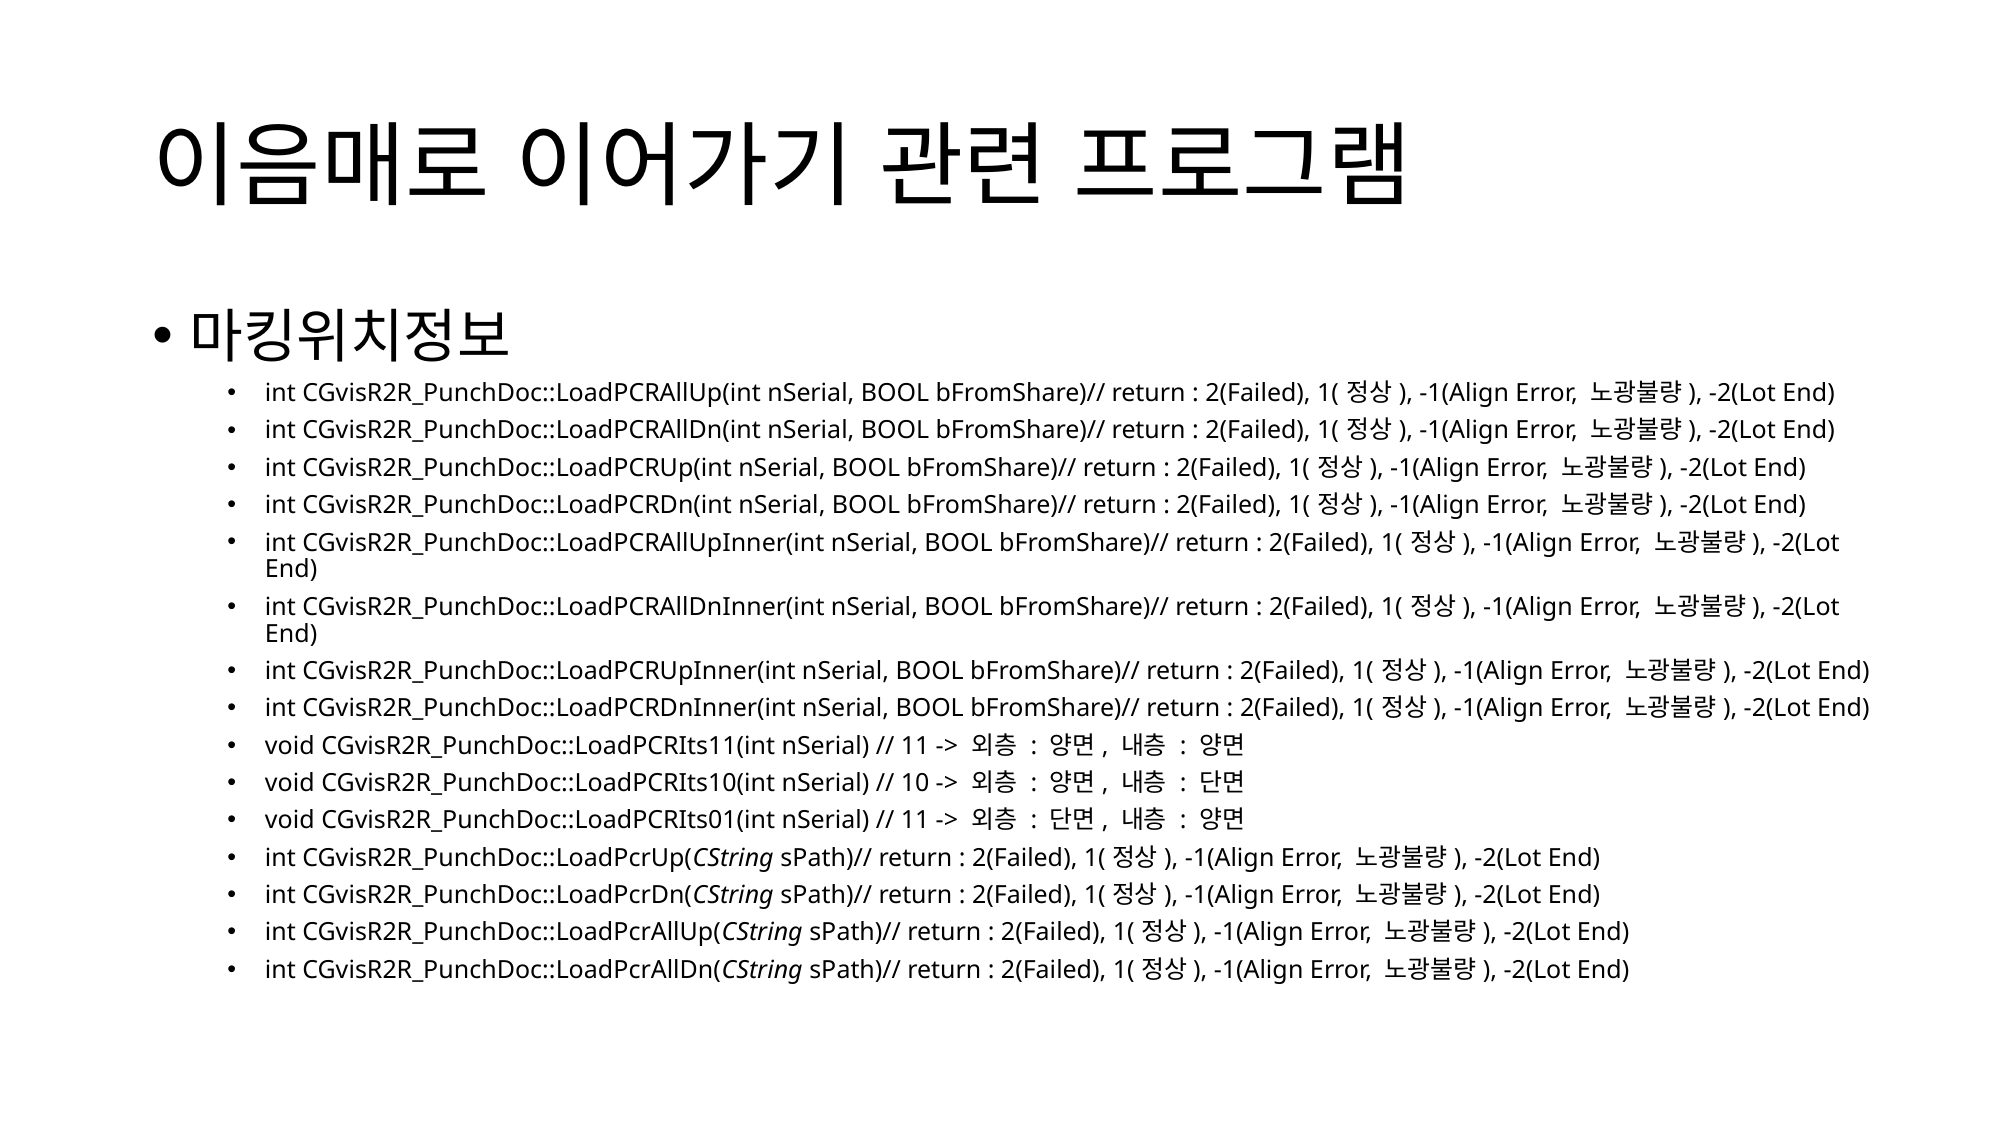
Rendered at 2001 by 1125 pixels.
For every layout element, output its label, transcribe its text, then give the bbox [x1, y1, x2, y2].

title 이음매로 이어가기 관련 프로그램 [137, 59, 1863, 278]
list 마킹위치정보 int CGvisR2R_PunchDoc::LoadPCRAllUp(int nSerial, BOOL bFromShare)// return : 2(Failed), 1(정상), -1(Align Error, 노광불량), -2(Lot End) int CGvisR2R_PunchDoc::LoadPCRAllDn(int nSerial, BOOL bFromShare)// return : 2(Failed), 1(정상), -1(Align Error, 노광불량), -2(Lot End) int CGvisR2R_PunchDoc::LoadPCRUp(int nSerial, BOOL bFromShare)// return : 2(Failed), 1(정상), -1(Align Error, 노광불량), -2(Lot End) int CGvisR2R_PunchDoc::LoadPCRDn(int nSerial, BOOL bFromShare)// return : 2(Failed), 1(정상), -1(Align Error, 노광불량), -2(Lot End) int CGvisR2R_PunchDoc::LoadPCRAllUpInner(int nSerial, BOOL bFromShare)// return : 2(Failed), 1(정상), -1(Align Error, 노광불량), -2(Lot End) int CGvisR2R_PunchDoc::LoadPCRAllDnInner(int nSerial, BOOL bFromShare)// return : 2(Failed), 1(정상), -1(Align Error, 노광불량), -2(Lot End) int CGvisR2R_PunchDoc::LoadPCRUpInner(int nSerial, BOOL bFromShare)// return : 2(Failed), 1(정상), -1(Align Error, 노광불량), -2(Lot End) int CGvisR2R_PunchDoc::LoadPCRDnInner(int nSerial, BOOL bFromShare)// return : 2(Failed), 1(정상), -1(Align Error, 노광불량), -2(Lot End) void CGvisR2R_PunchDoc::LoadPCRIts11(int nSerial) // 11 -> 외층 : 양면, 내층 : 양면 void CGvisR2R_PunchDoc::LoadPCRIts10(int nSerial) // 10 -> 외층 : 양면, 내층 : 단면 void CGvisR2R_PunchDoc::LoadPCRIts01(int nSerial) // 11 -> 외층 : 단면, 내층 : 양면 int CGvisR2R_PunchDoc::LoadPcrUp(CString sPath)// return : 2(Failed), 1(정상), -1(Align Error, 노광불량), -2(Lot End) int CGvisR2R_PunchDoc::LoadPcrDn(CString sPath)// return : 2(Failed), 1(정상), -1(Align Error, 노광불량), -2(Lot End) int CGvisR2R_PunchDoc::LoadPcrAllUp(CString sPath)// return : 2(Failed), 1(정상), -1(Align Error, 노광불량), -2(Lot End) int CGvisR2R_PunchDoc::LoadPcrAllDn(CString sPath)// return : 2(Failed), 1(정상), -1(Align Error, 노광불량), -2(Lot End) [137, 299, 1909, 1014]
